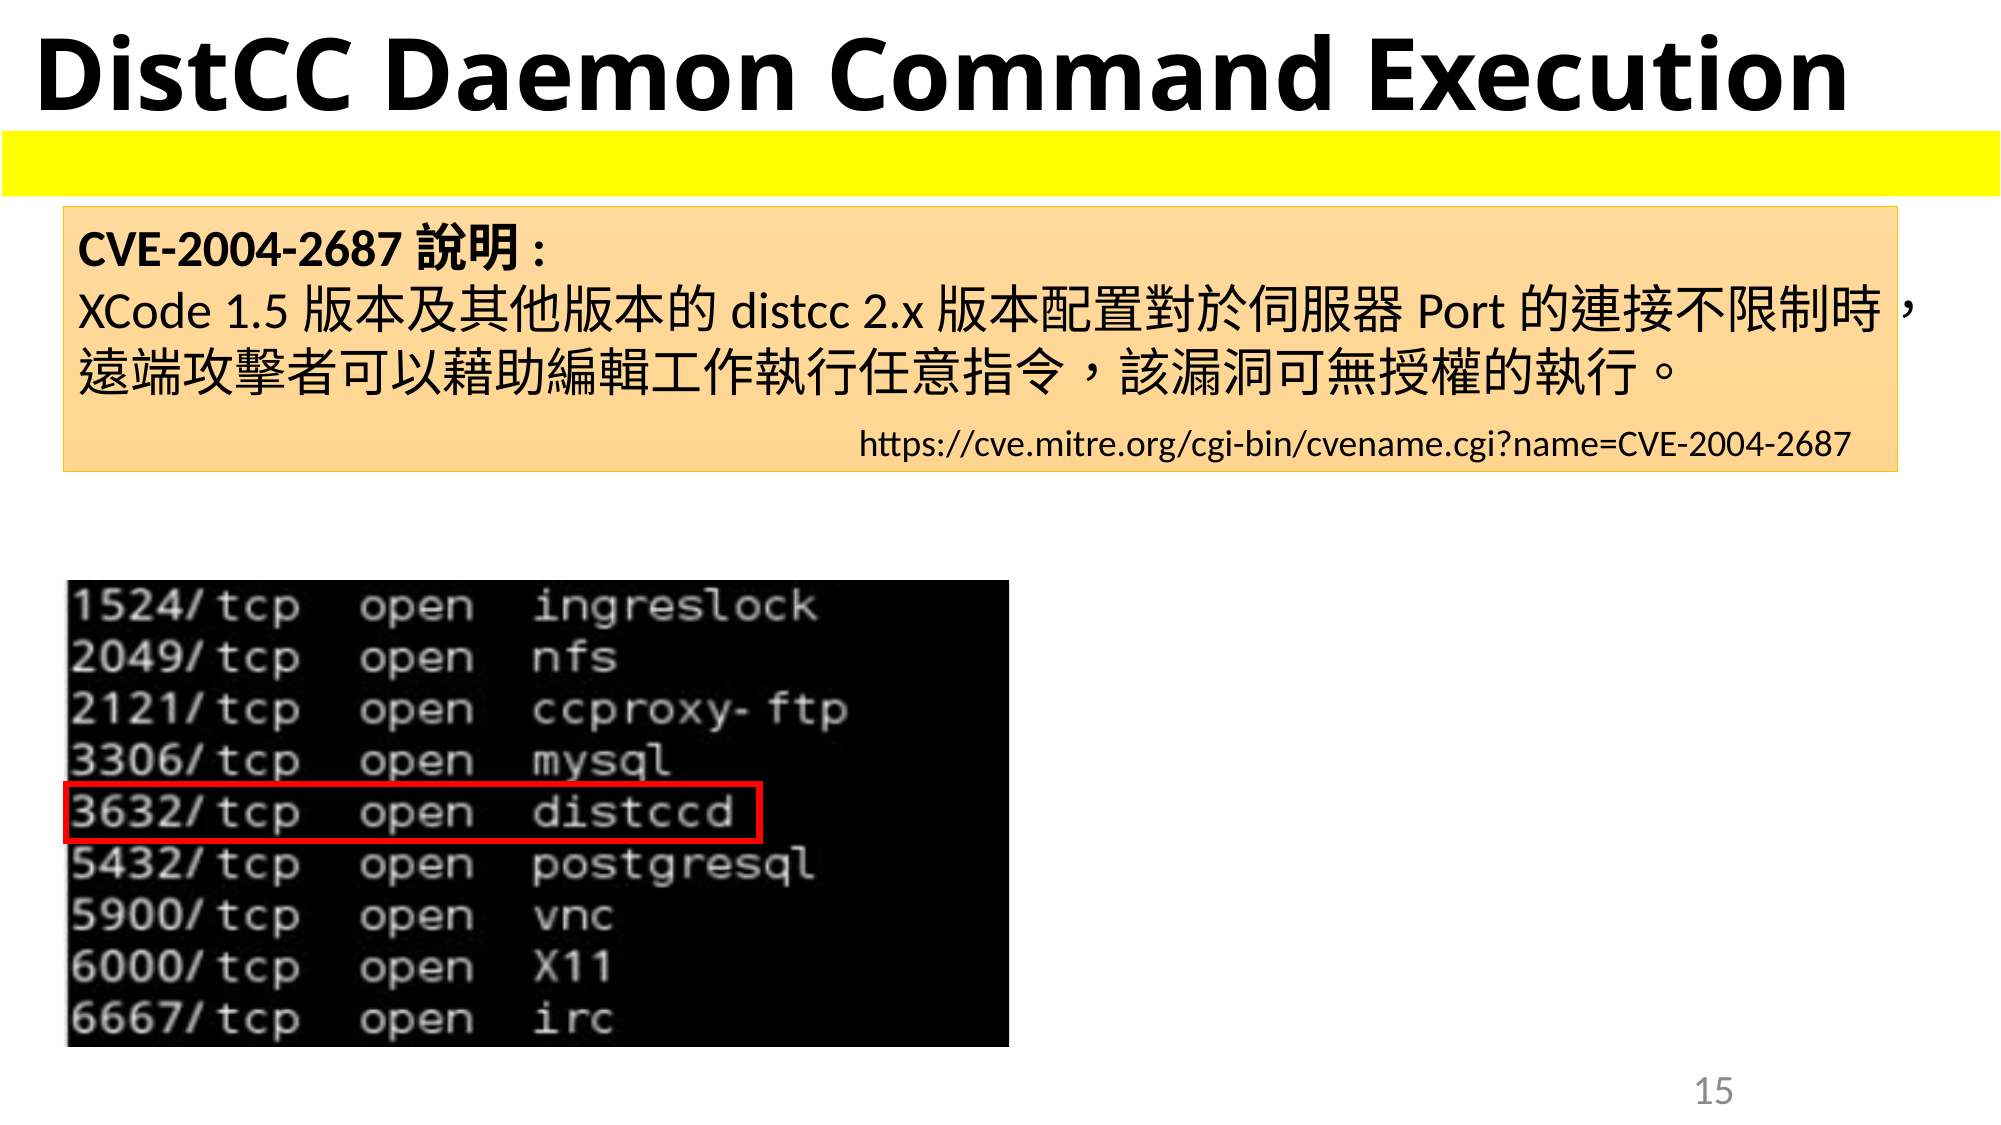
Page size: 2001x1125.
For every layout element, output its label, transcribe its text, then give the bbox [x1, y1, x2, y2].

slide_number 15 [1649, 1046, 1750, 1125]
text_box CVE-2004-2687說明: XCode 1.5版本及其他版本的distcc 2.x版本配置對於伺服器Port的連接不限制時，遠端攻擊者可以藉助編輯工作執行任意指令，該漏洞可無授權的執行。 [63, 206, 1898, 472]
picture [63, 580, 1010, 1047]
text_box https://cve.mitre.org/cgi-bin/cvename.cgi?name=CVE-2004-2687 [844, 411, 1898, 471]
text_box [1, 130, 2000, 197]
text_box DistCC Daemon Command Execution [17, 2, 1869, 130]
